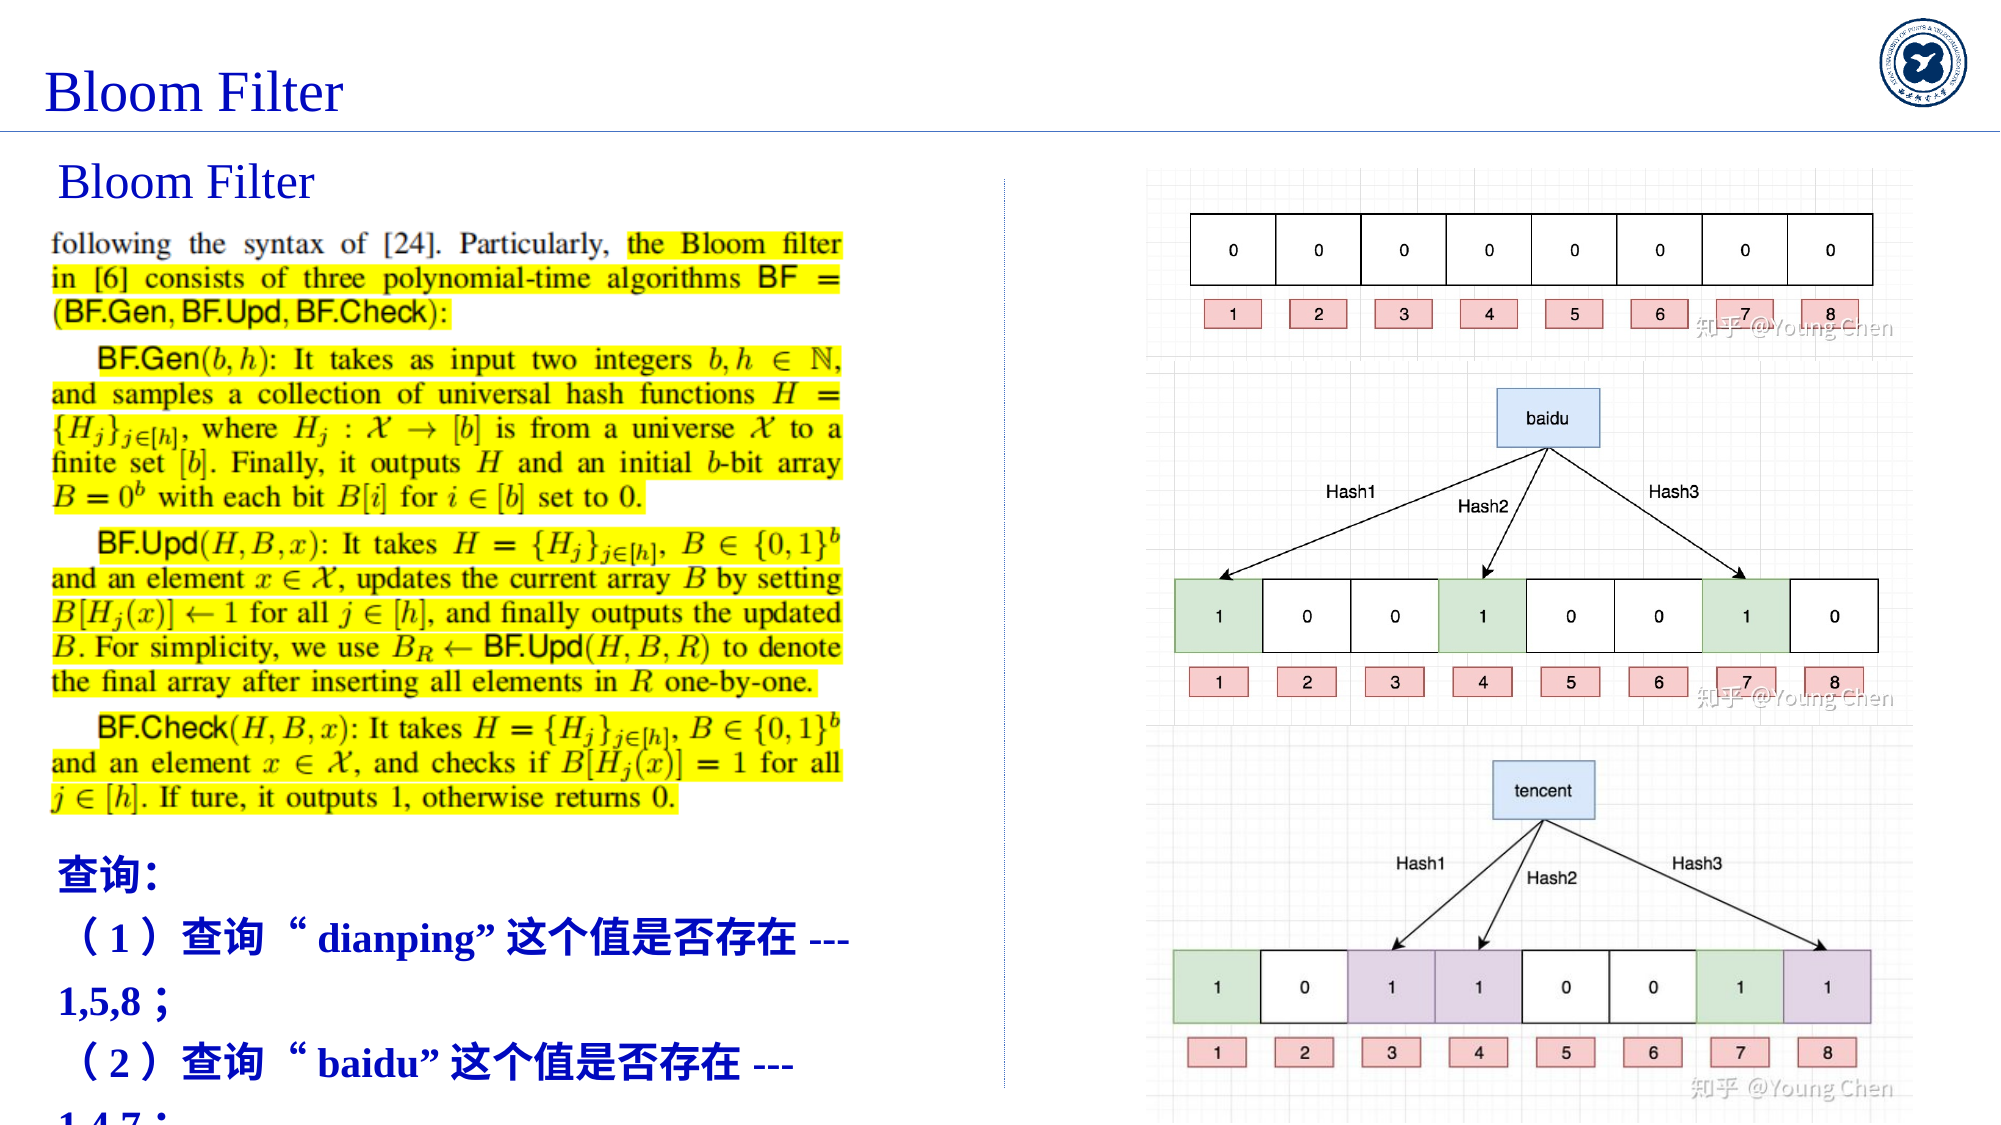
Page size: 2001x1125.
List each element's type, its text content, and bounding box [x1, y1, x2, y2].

picture [1146, 168, 1913, 1123]
text_box Bloom Filter [30, 45, 1448, 131]
text_box 查询： （1）查询“dianping”这个值是否存在---1,5,8； （2）查询“baidu”这个值是否存在---1,4,7； （3）查询“taobao”这个值是否存在； [42, 828, 920, 1125]
picture [1875, 15, 1970, 110]
picture [42, 227, 859, 829]
text_box Bloom Filter [42, 141, 1044, 217]
